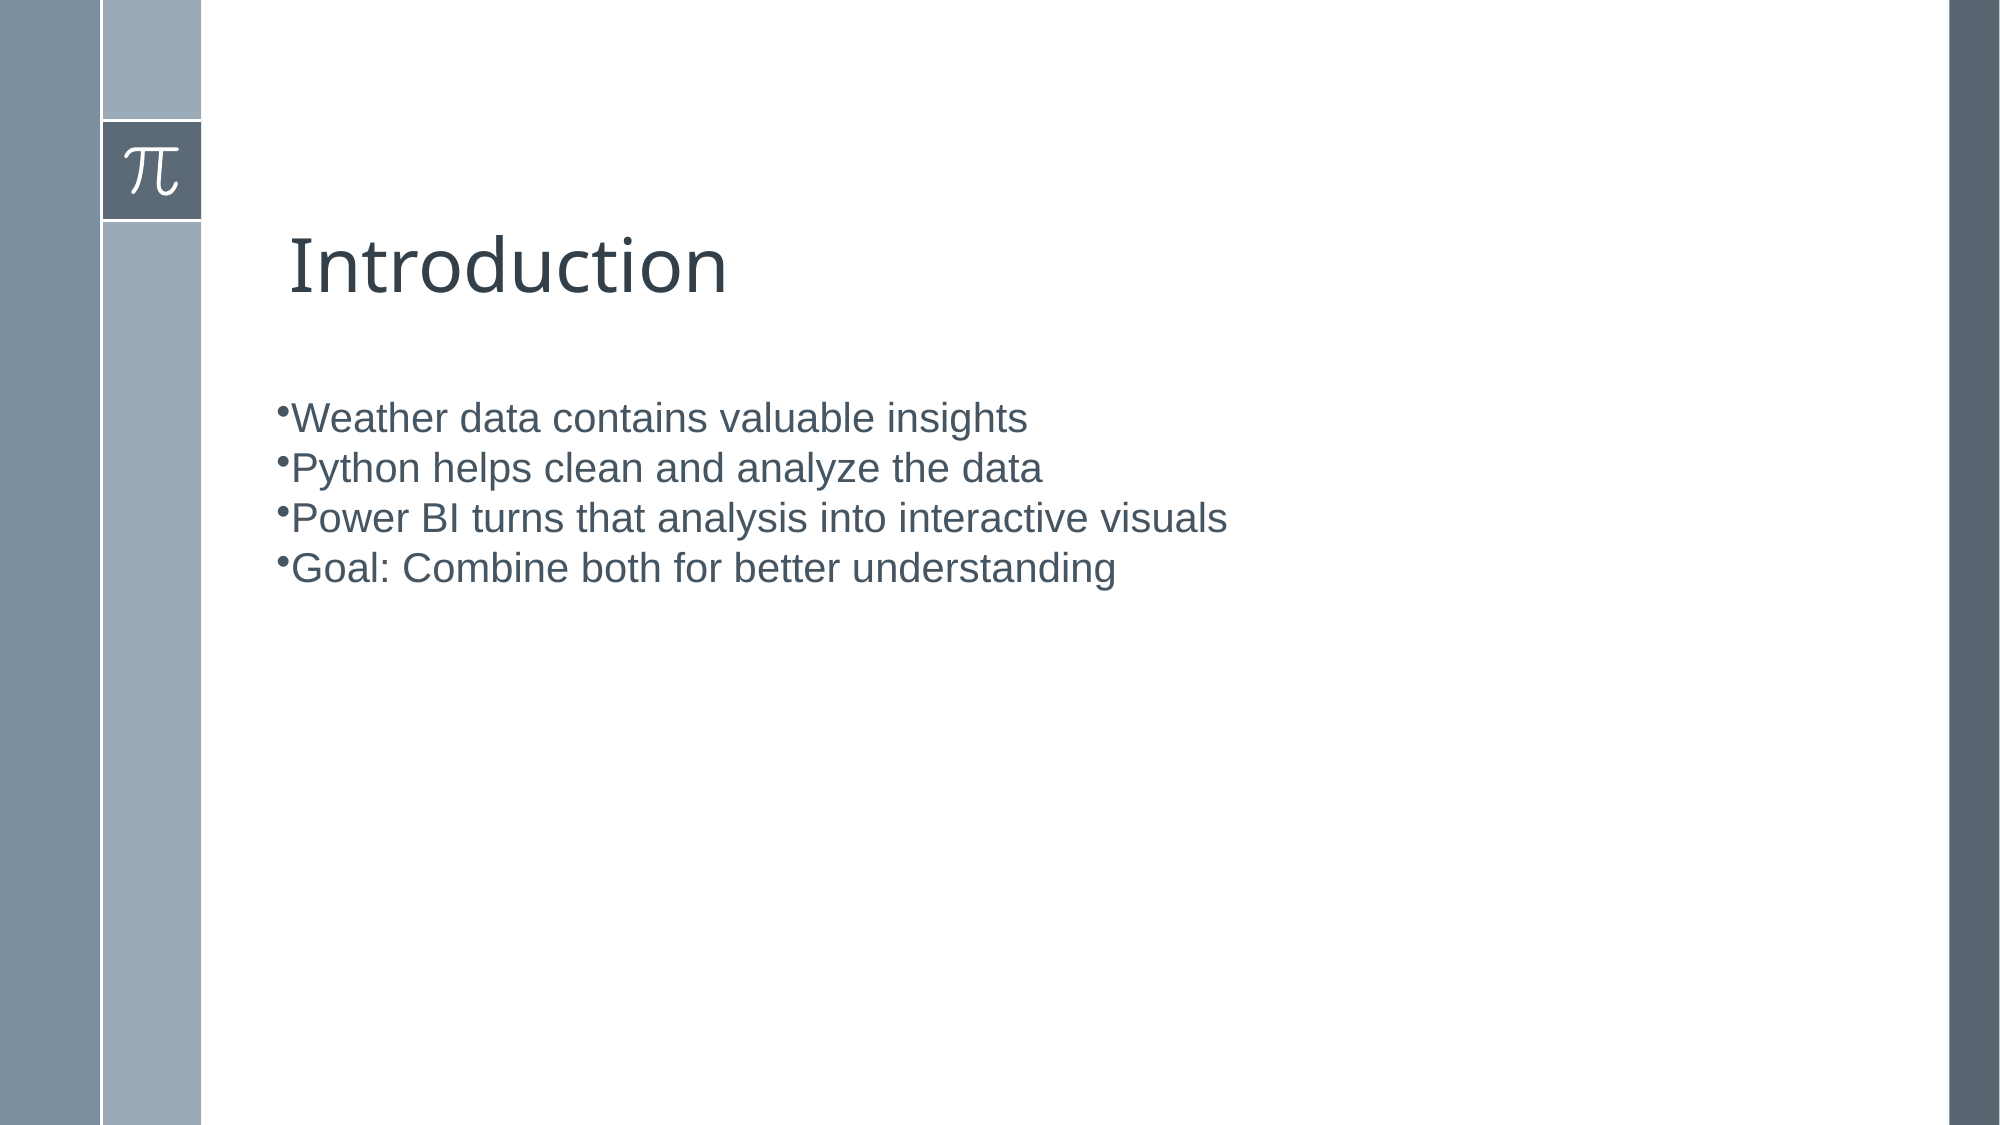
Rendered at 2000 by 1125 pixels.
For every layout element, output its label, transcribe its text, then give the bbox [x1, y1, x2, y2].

list Weather data contains valuable insights Python helps clean and analyze the data Power BI turns that analysis into interactive visuals Goal: Combine both for better understanding [261, 164, 1251, 818]
title Introduction [274, 112, 1880, 316]
